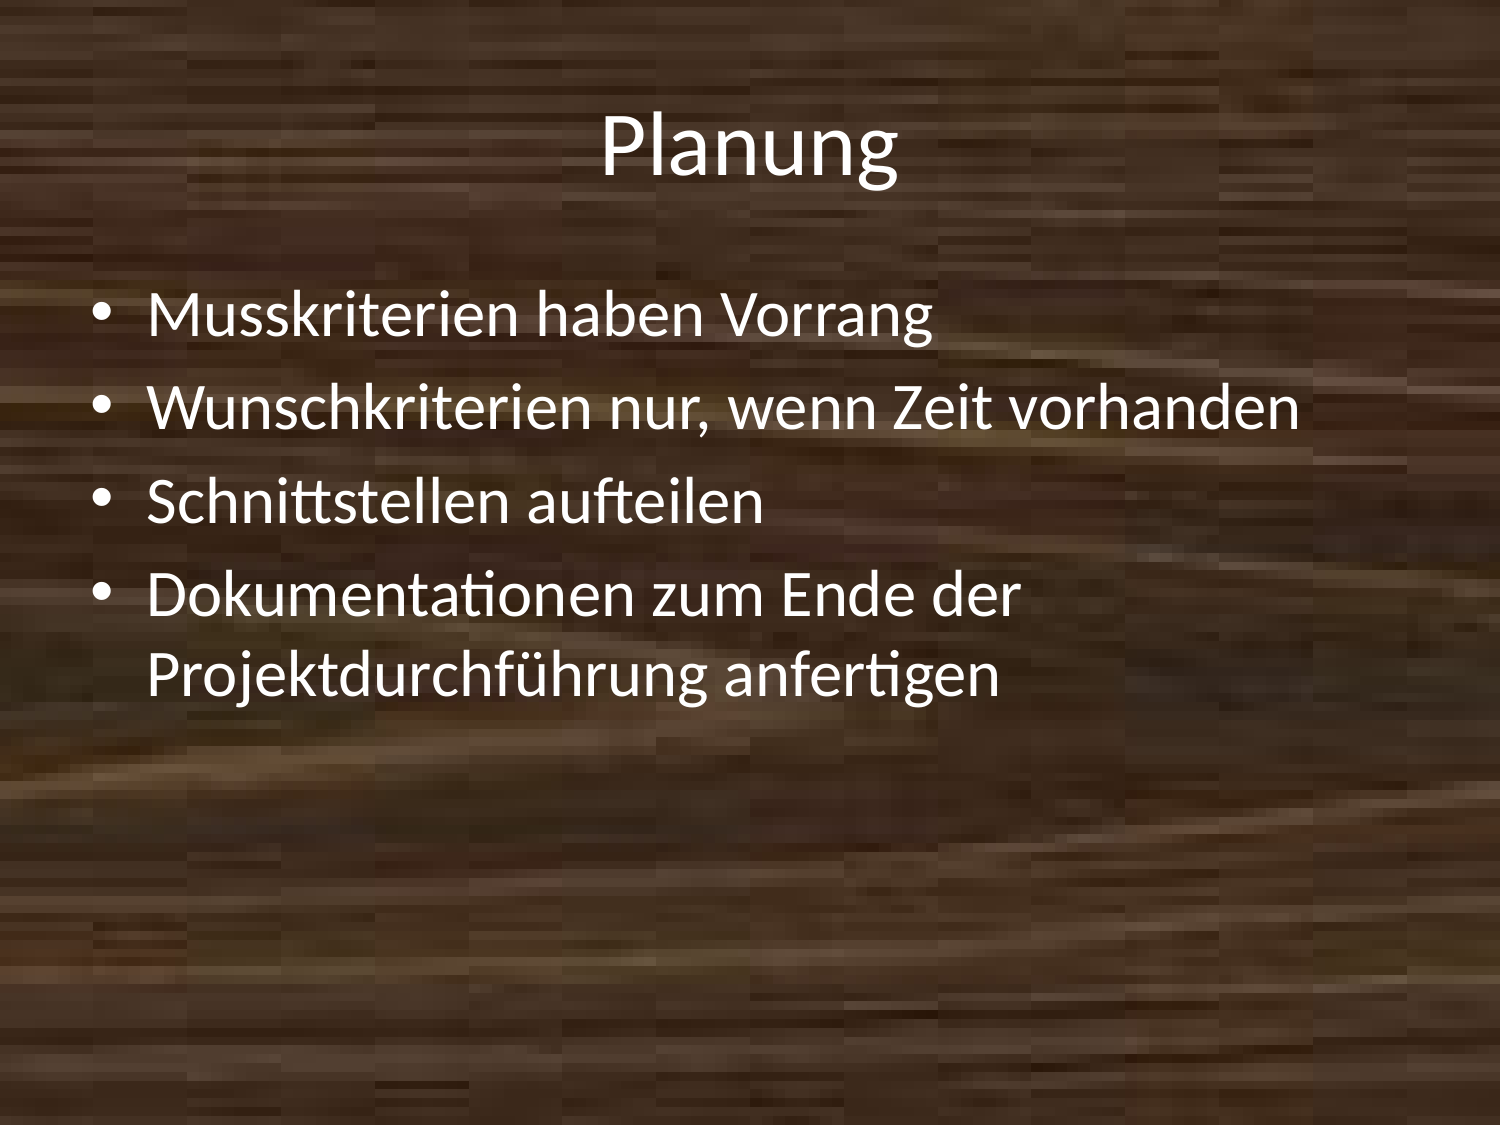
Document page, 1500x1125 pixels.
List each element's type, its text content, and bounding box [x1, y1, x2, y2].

list Musskriterien haben Vorrang Wunschkriterien nur, wenn Zeit vorhanden Schnittstellen aufteilen Dokumentationen zum Ende der Projektdurchführung anfertigen [75, 262, 1425, 1005]
picture [0, 0, 1500, 1125]
title Planung [75, 45, 1425, 233]
